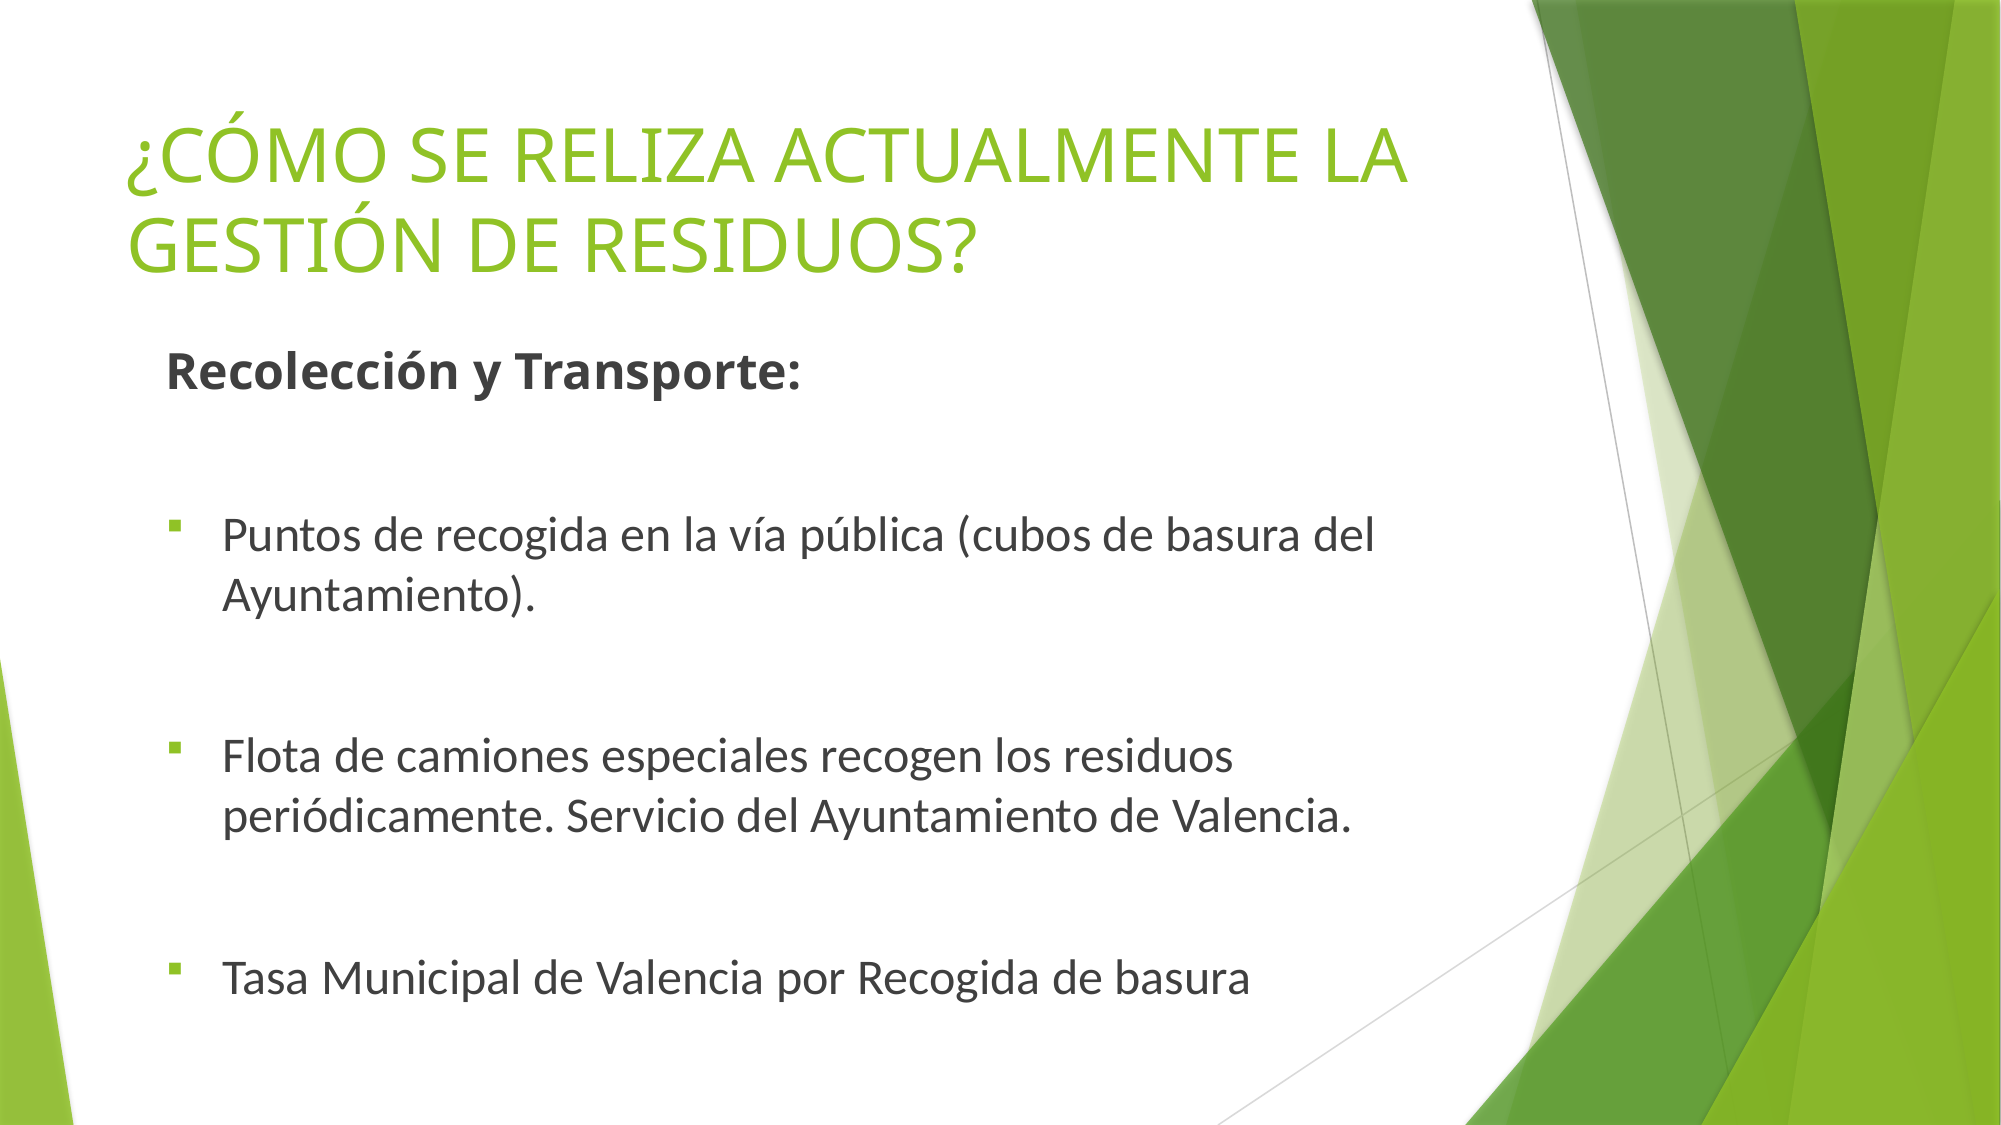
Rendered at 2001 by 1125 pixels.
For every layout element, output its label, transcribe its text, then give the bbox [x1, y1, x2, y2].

list Recolección y Transporte: Puntos de recogida en la vía pública (cubos de basura del Ayuntamiento). Flota de camiones especiales recogen los residuos periódicamente. Servicio del Ayuntamiento de Valencia. Tasa Municipal de Valencia por Recogida de basura [150, 331, 1561, 1050]
title ¿CÓMO SE RELIZA ACTUALMENTE LA GESTIÓN DE RESIDUOS? [111, 99, 1522, 317]
